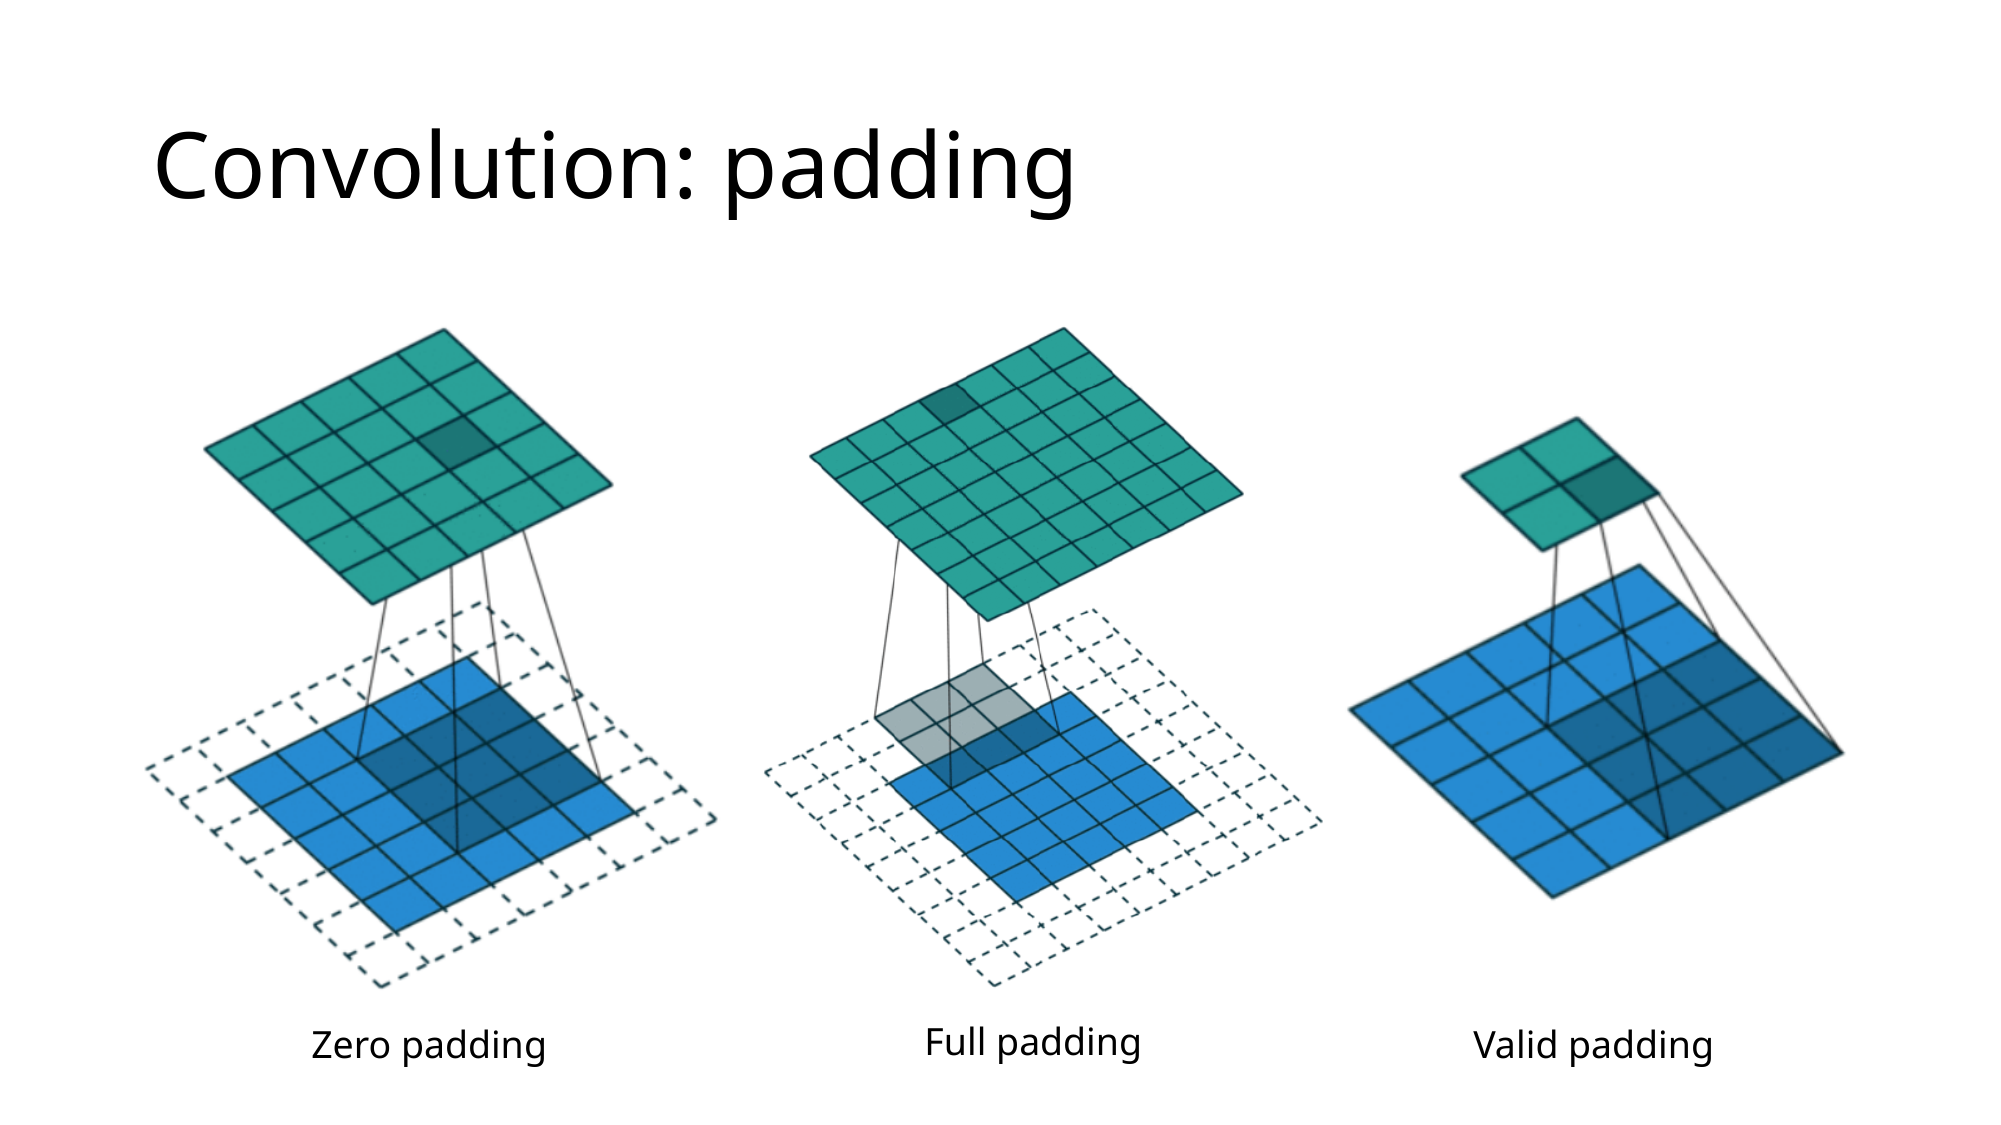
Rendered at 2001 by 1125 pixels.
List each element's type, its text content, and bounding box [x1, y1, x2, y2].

picture [137, 322, 721, 991]
text_box Full padding [741, 1010, 1325, 1071]
title Convolution: padding [137, 59, 1863, 278]
picture [762, 322, 1325, 991]
picture [1340, 405, 1847, 907]
text_box Zero padding [137, 1013, 721, 1073]
text_box Valid padding [1302, 1013, 1886, 1074]
